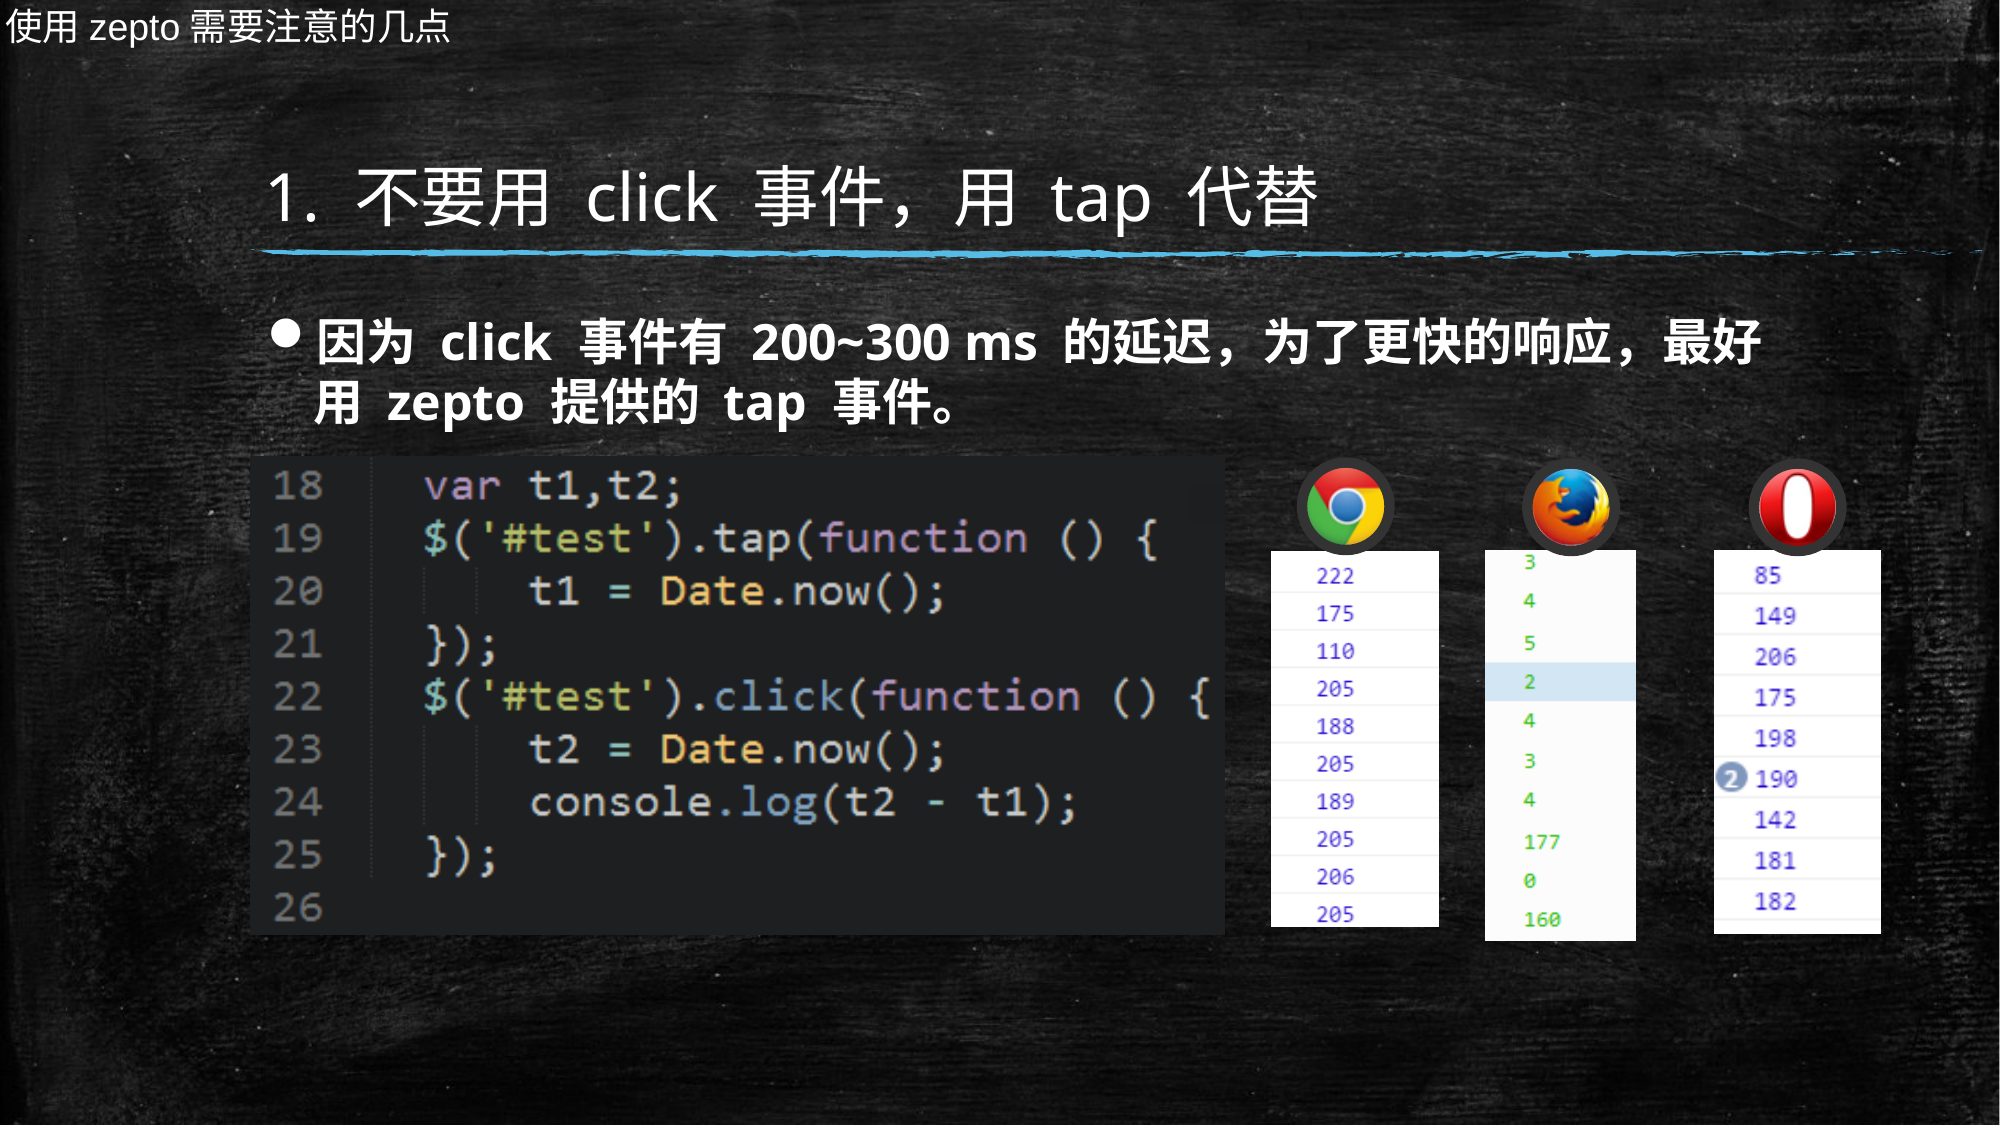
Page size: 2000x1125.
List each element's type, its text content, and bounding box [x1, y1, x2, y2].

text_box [1271, 462, 1439, 927]
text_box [1714, 463, 1881, 934]
title 1. 不要用 click 事件，用 tap 代替 [249, 76, 1750, 244]
picture [250, 456, 1225, 935]
text_box 因为 click 事件有 200~300 ms 的延迟，为了更快的响应，最好用 zepto 提供的 tap 事件。 [252, 302, 1780, 438]
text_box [1485, 463, 1636, 941]
text_box 使用zepto需要注意的几点 [0, 0, 467, 56]
